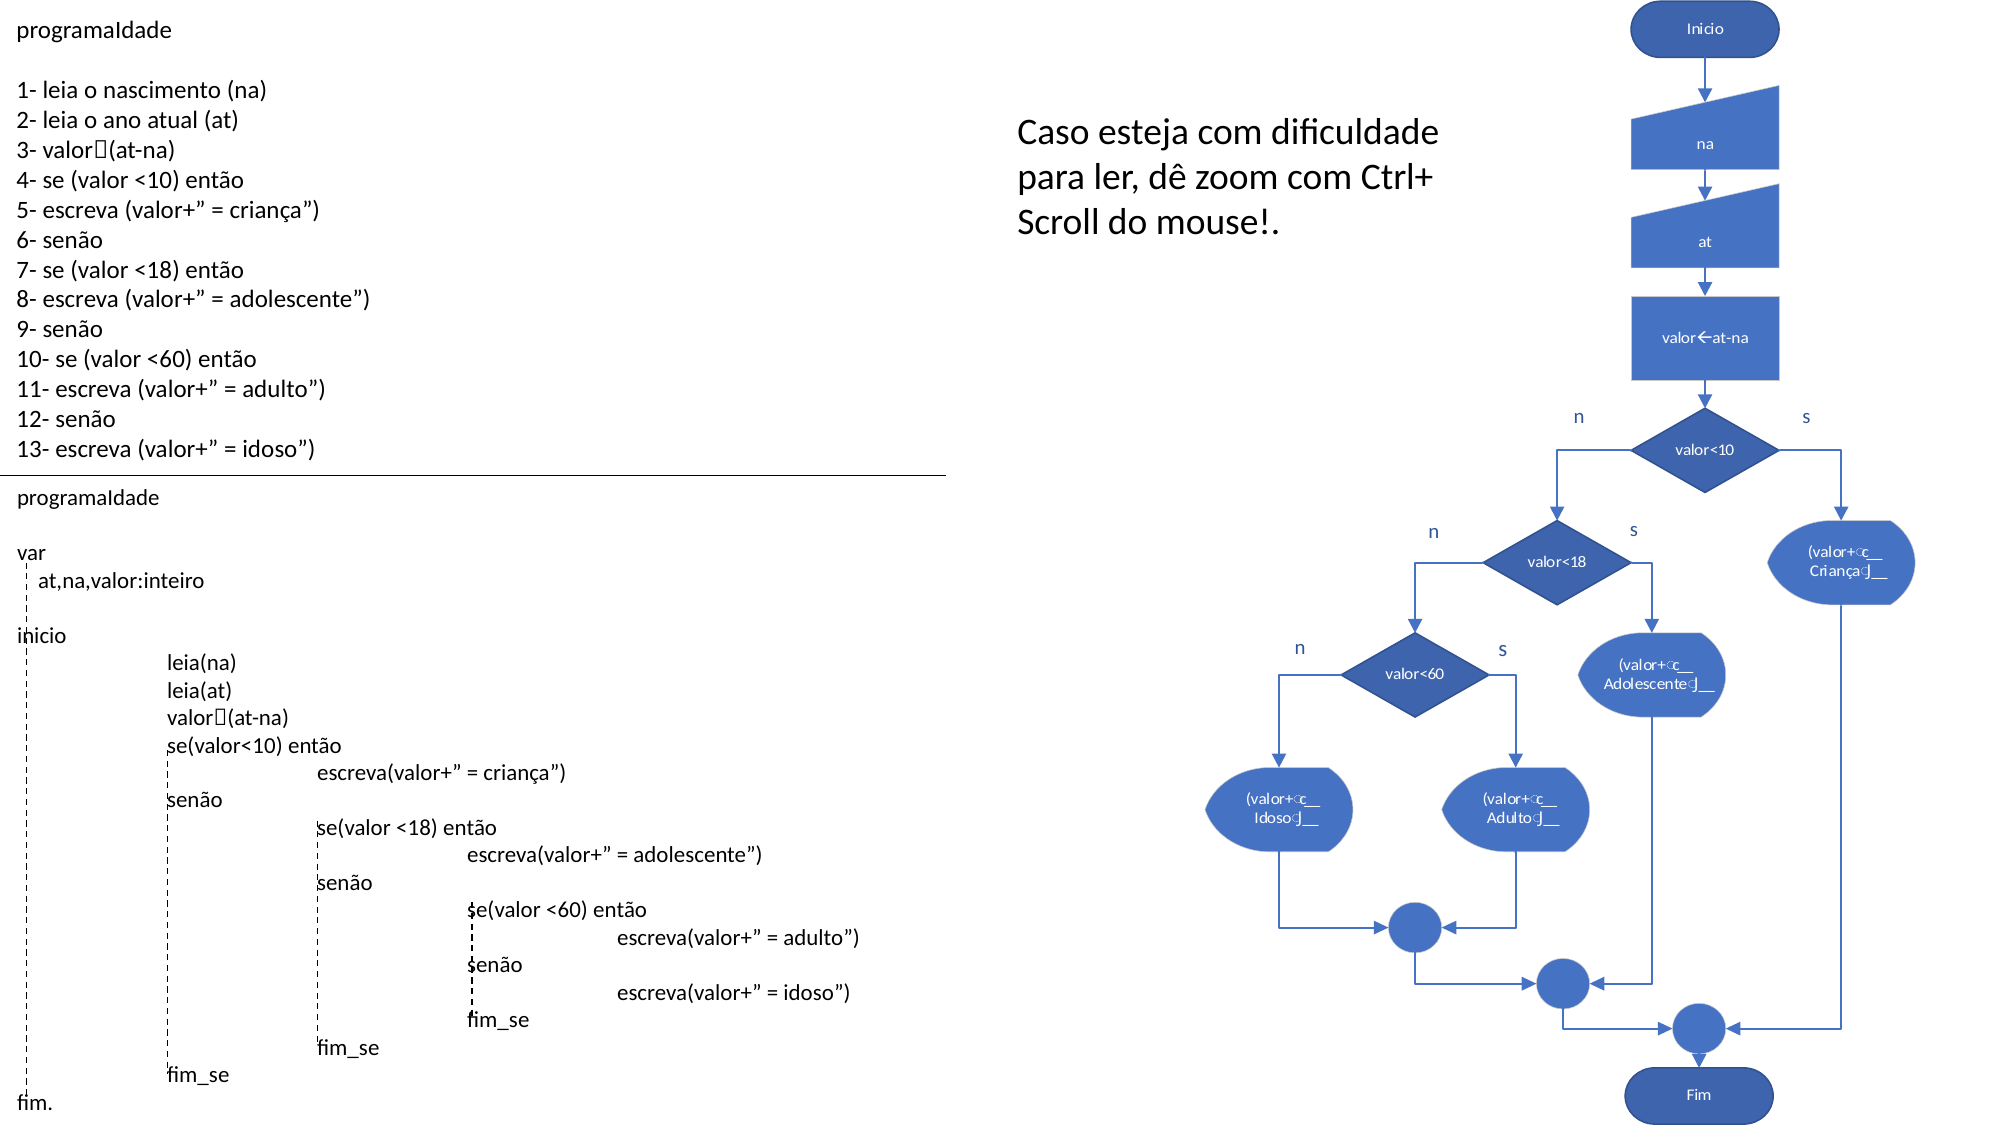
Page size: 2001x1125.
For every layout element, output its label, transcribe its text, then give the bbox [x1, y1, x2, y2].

text_box Caso esteja com dificuldade para ler, dê zoom com Ctrl+ Scroll do mouse!. [1002, 99, 1201, 250]
text_box programaIdade 1- leia o nascimento (na) 2- leia o ano atual (at) 3- valor(at-na) 4- se (valor <10) então 5- escreva (valor+” = criança”) 6- senão 7- se (valor <18) então 8- escreva (valor+” = adolescente”) 9- senão 10- se (valor <60) então 11- escreva (valor+” = adulto”) 12- senão 13- escreva (valor+” = idoso”) [1, 6, 387, 470]
picture [1201, 0, 1916, 1125]
text_box programaIdade var at,na,valor:inteiro inicio leia(na) leia(at) valor(at-na) se(valor<10) então escreva(valor+” = criança”) senão se(valor <18) então escreva(valor+” = adolescente”) senão se(valor <60) então escreva(valor+” = adulto”) senão escreva(valor+” = idoso”) fim_se fim_se fim_se fim. [2, 476, 876, 1122]
